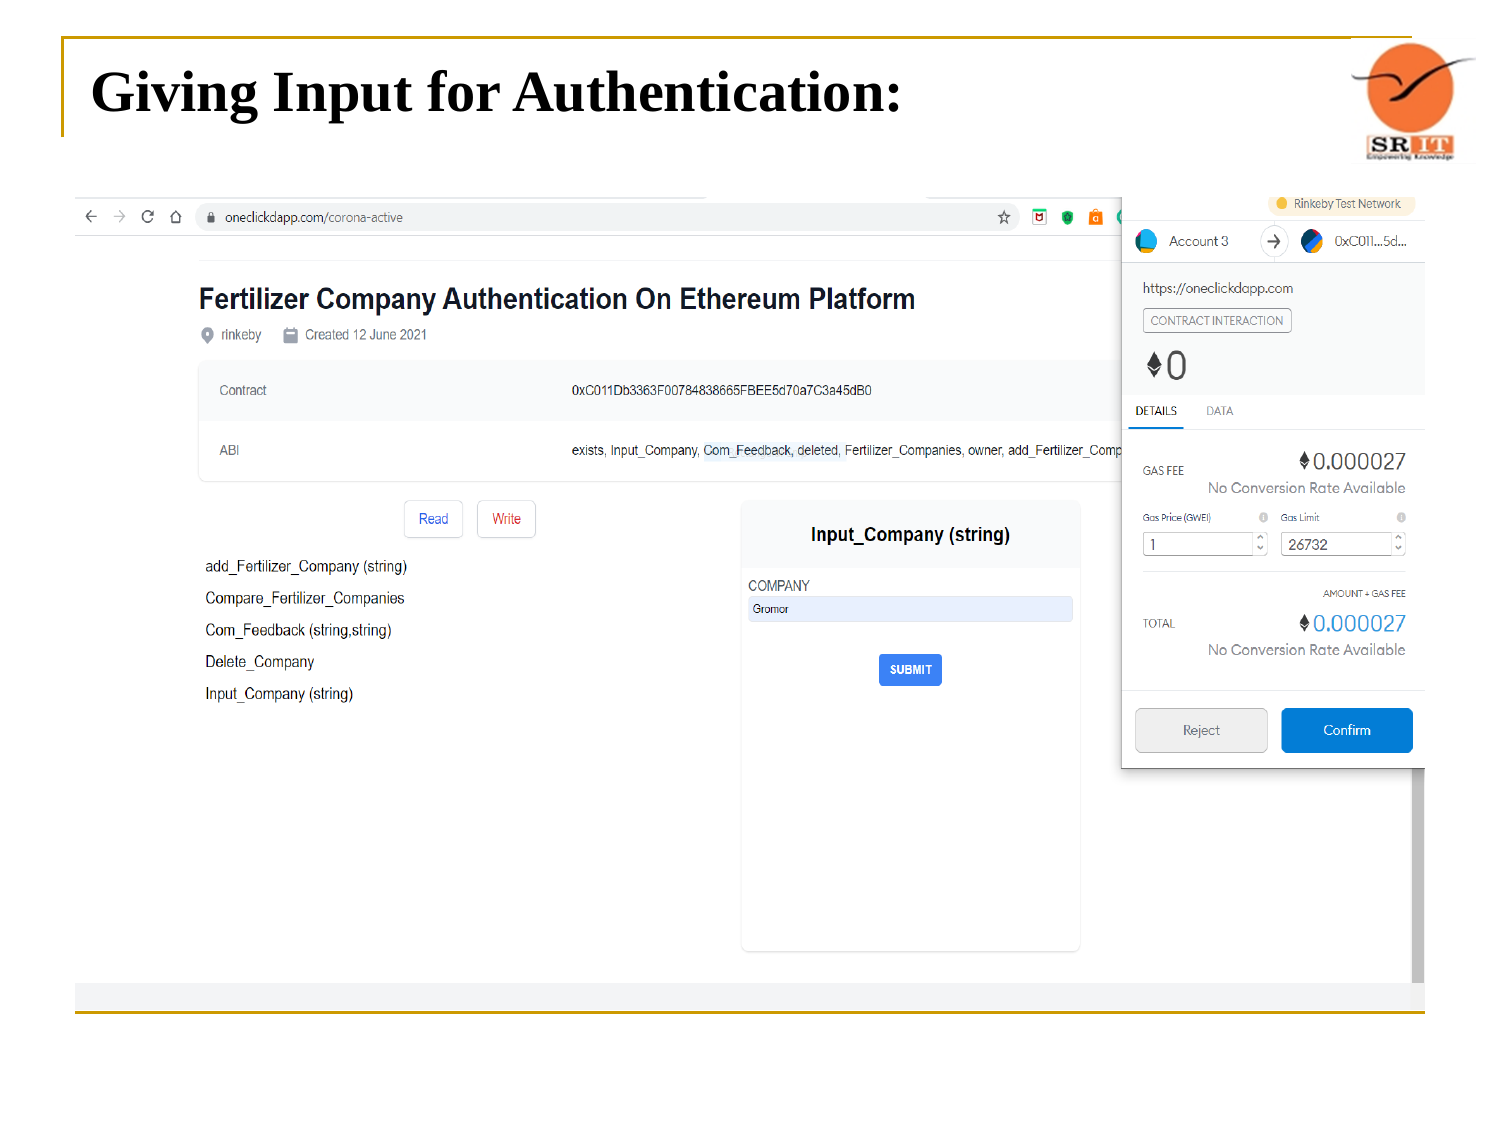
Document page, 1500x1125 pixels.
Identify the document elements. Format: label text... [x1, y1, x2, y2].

title Giving Input for Authentication: [75, 45, 1425, 196]
picture [74, 197, 1426, 1010]
picture [1350, 37, 1477, 165]
